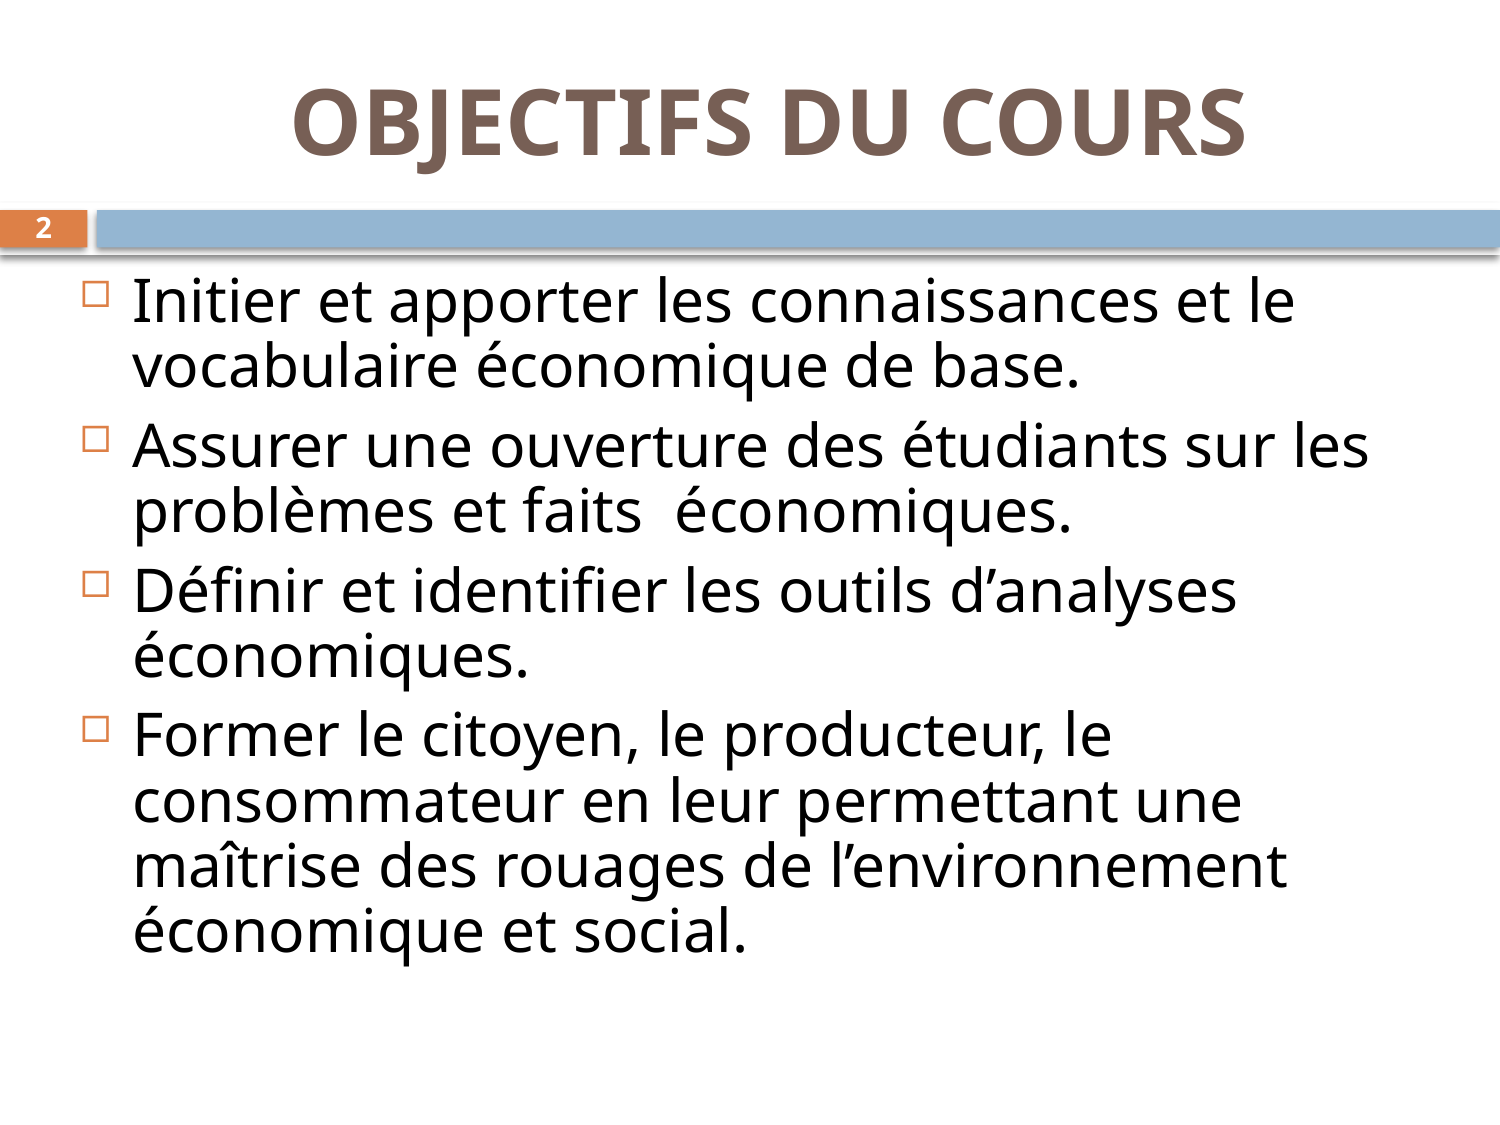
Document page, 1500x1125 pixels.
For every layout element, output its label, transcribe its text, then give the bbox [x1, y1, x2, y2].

list Initier et apporter les connaissances et le vocabulaire économique de base. Assurer une ouverture des étudiants sur les problèmes et faits économiques. Définir et identifier les outils d’analyses économiques. Former le citoyen, le producteur, le consommateur en leur permettant une maîtrise des rouages de l’environnement économique et social. [64, 262, 1438, 1035]
slide_number 2 [0, 208, 88, 249]
title OBJECTIFS DU COURS [100, 37, 1438, 200]
